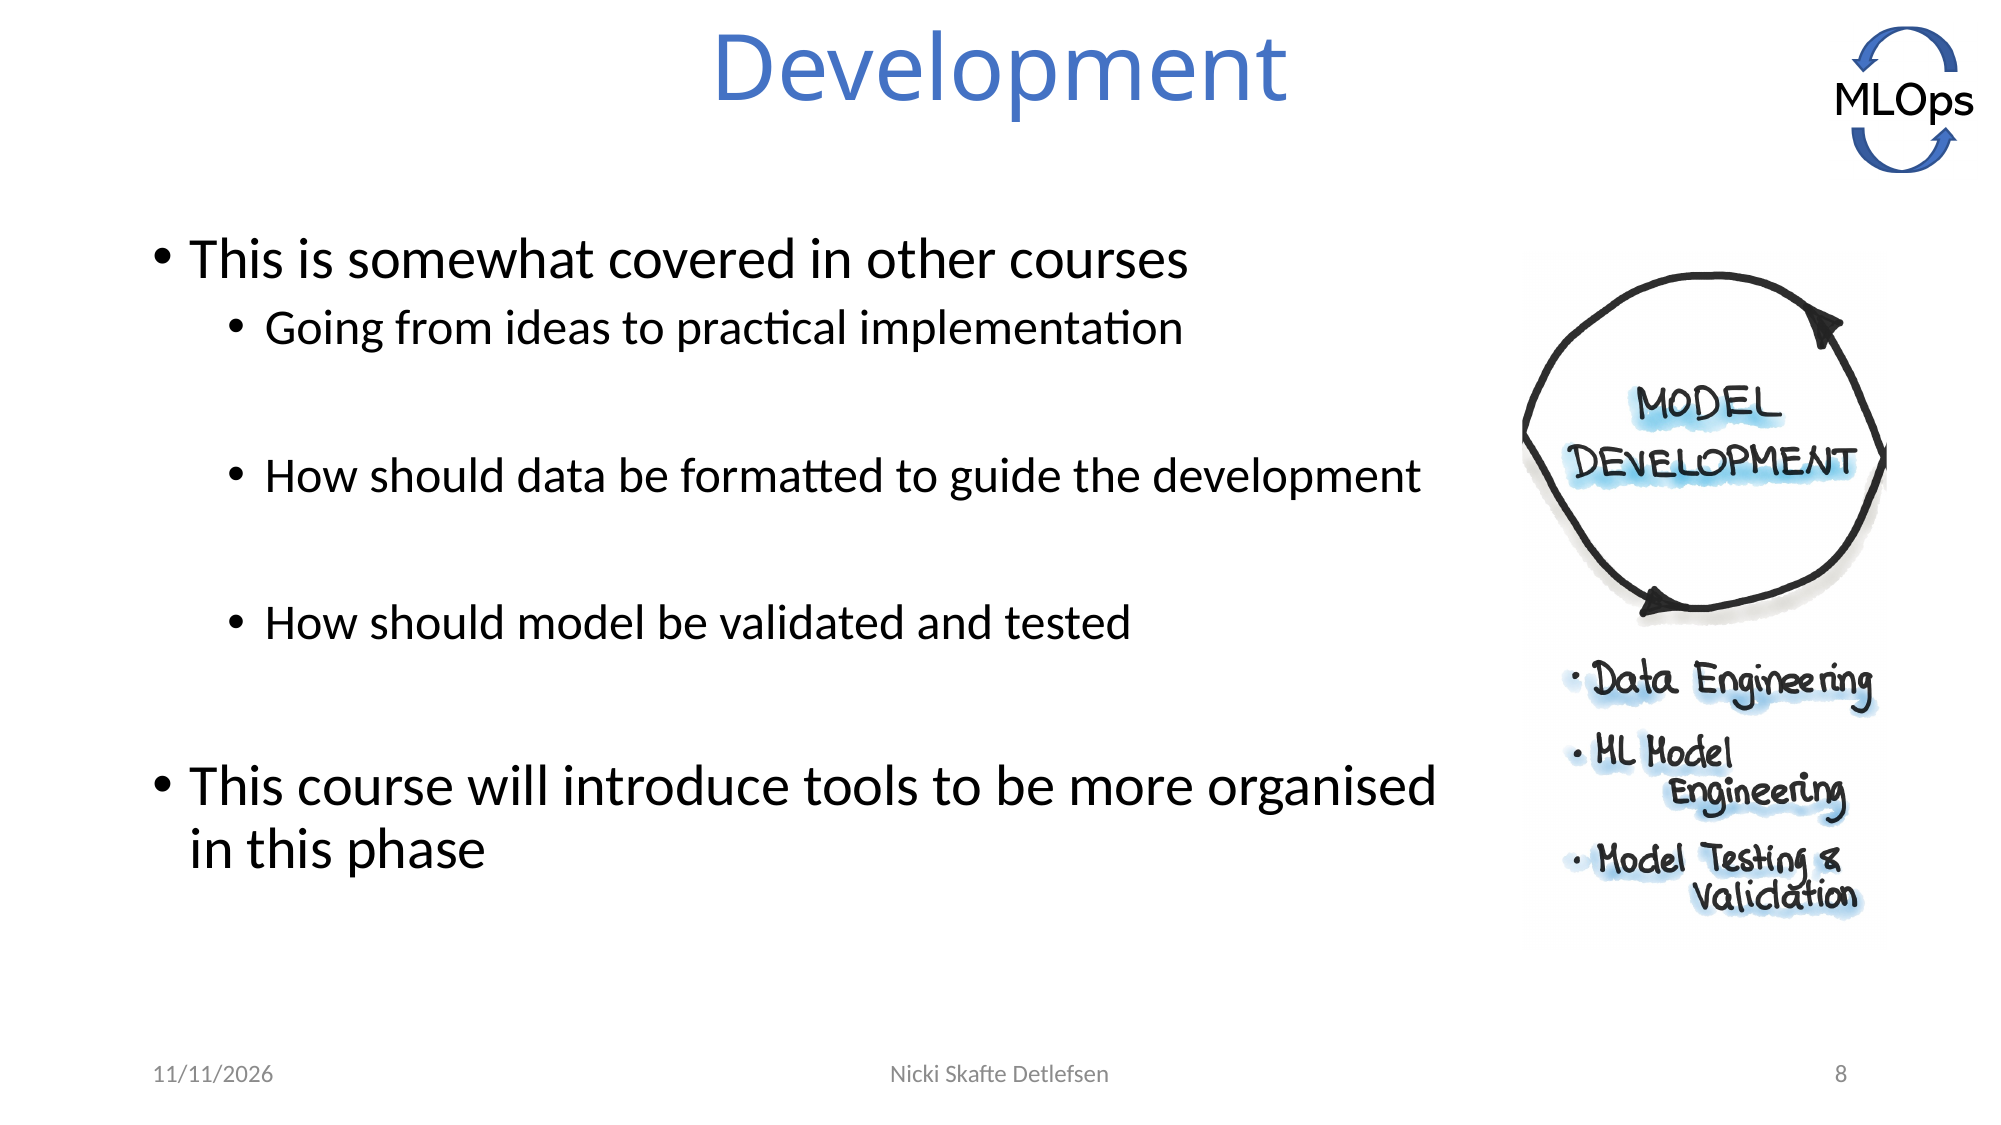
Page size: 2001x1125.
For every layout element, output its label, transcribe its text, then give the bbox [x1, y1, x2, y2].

list This is somewhat covered in other courses Going from ideas to practical implementation How should data be formatted to guide the development How should model be validated and tested This course will introduce tools to be more organised in this phase [137, 220, 1462, 1014]
slide_number 8 [1412, 1042, 1863, 1103]
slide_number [137, 1042, 588, 1103]
title Development [137, 0, 1863, 180]
picture [1522, 251, 1887, 950]
footer Nicki Skafte Detlefsen [662, 1042, 1338, 1103]
picture [1863, 22, 1978, 180]
